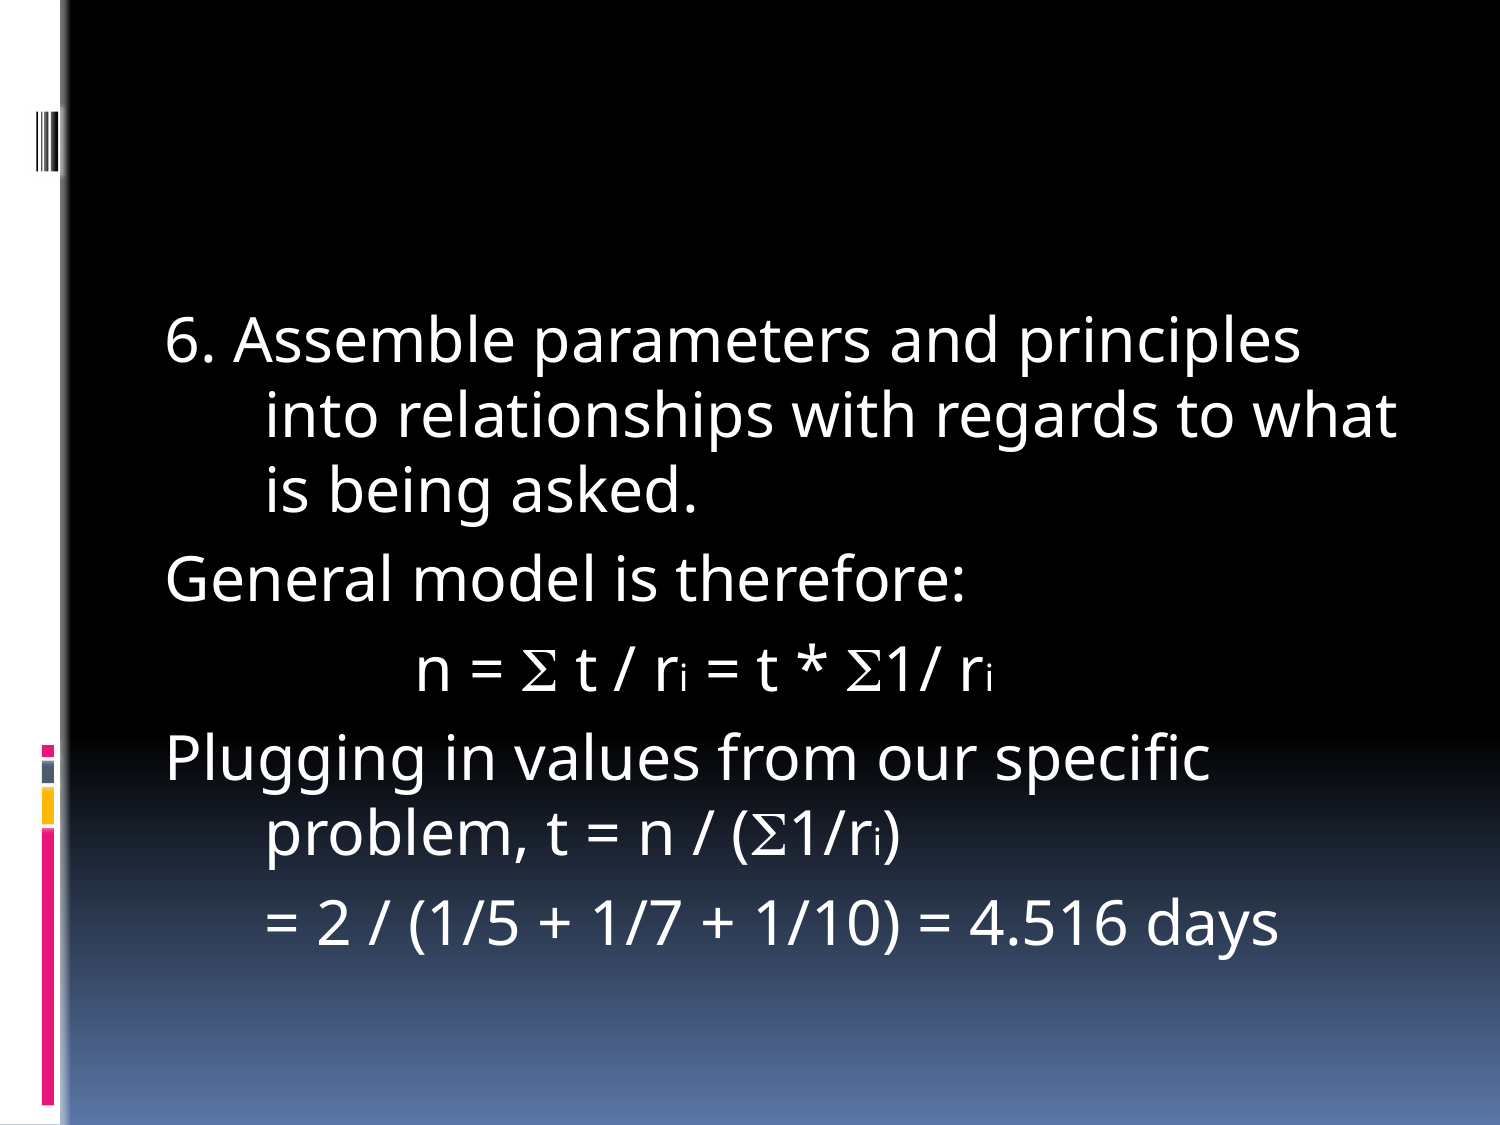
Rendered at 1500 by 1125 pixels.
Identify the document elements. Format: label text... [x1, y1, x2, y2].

list 6. Assemble parameters and principles into relationships with regards to what is being asked. General model is therefore: n = S t / ri = t * S1/ ri Plugging in values from our specific problem, t = n / (S1/ri) = 2 / (1/5 + 1/7 + 1/10) = 4.516 days [150, 292, 1425, 1043]
